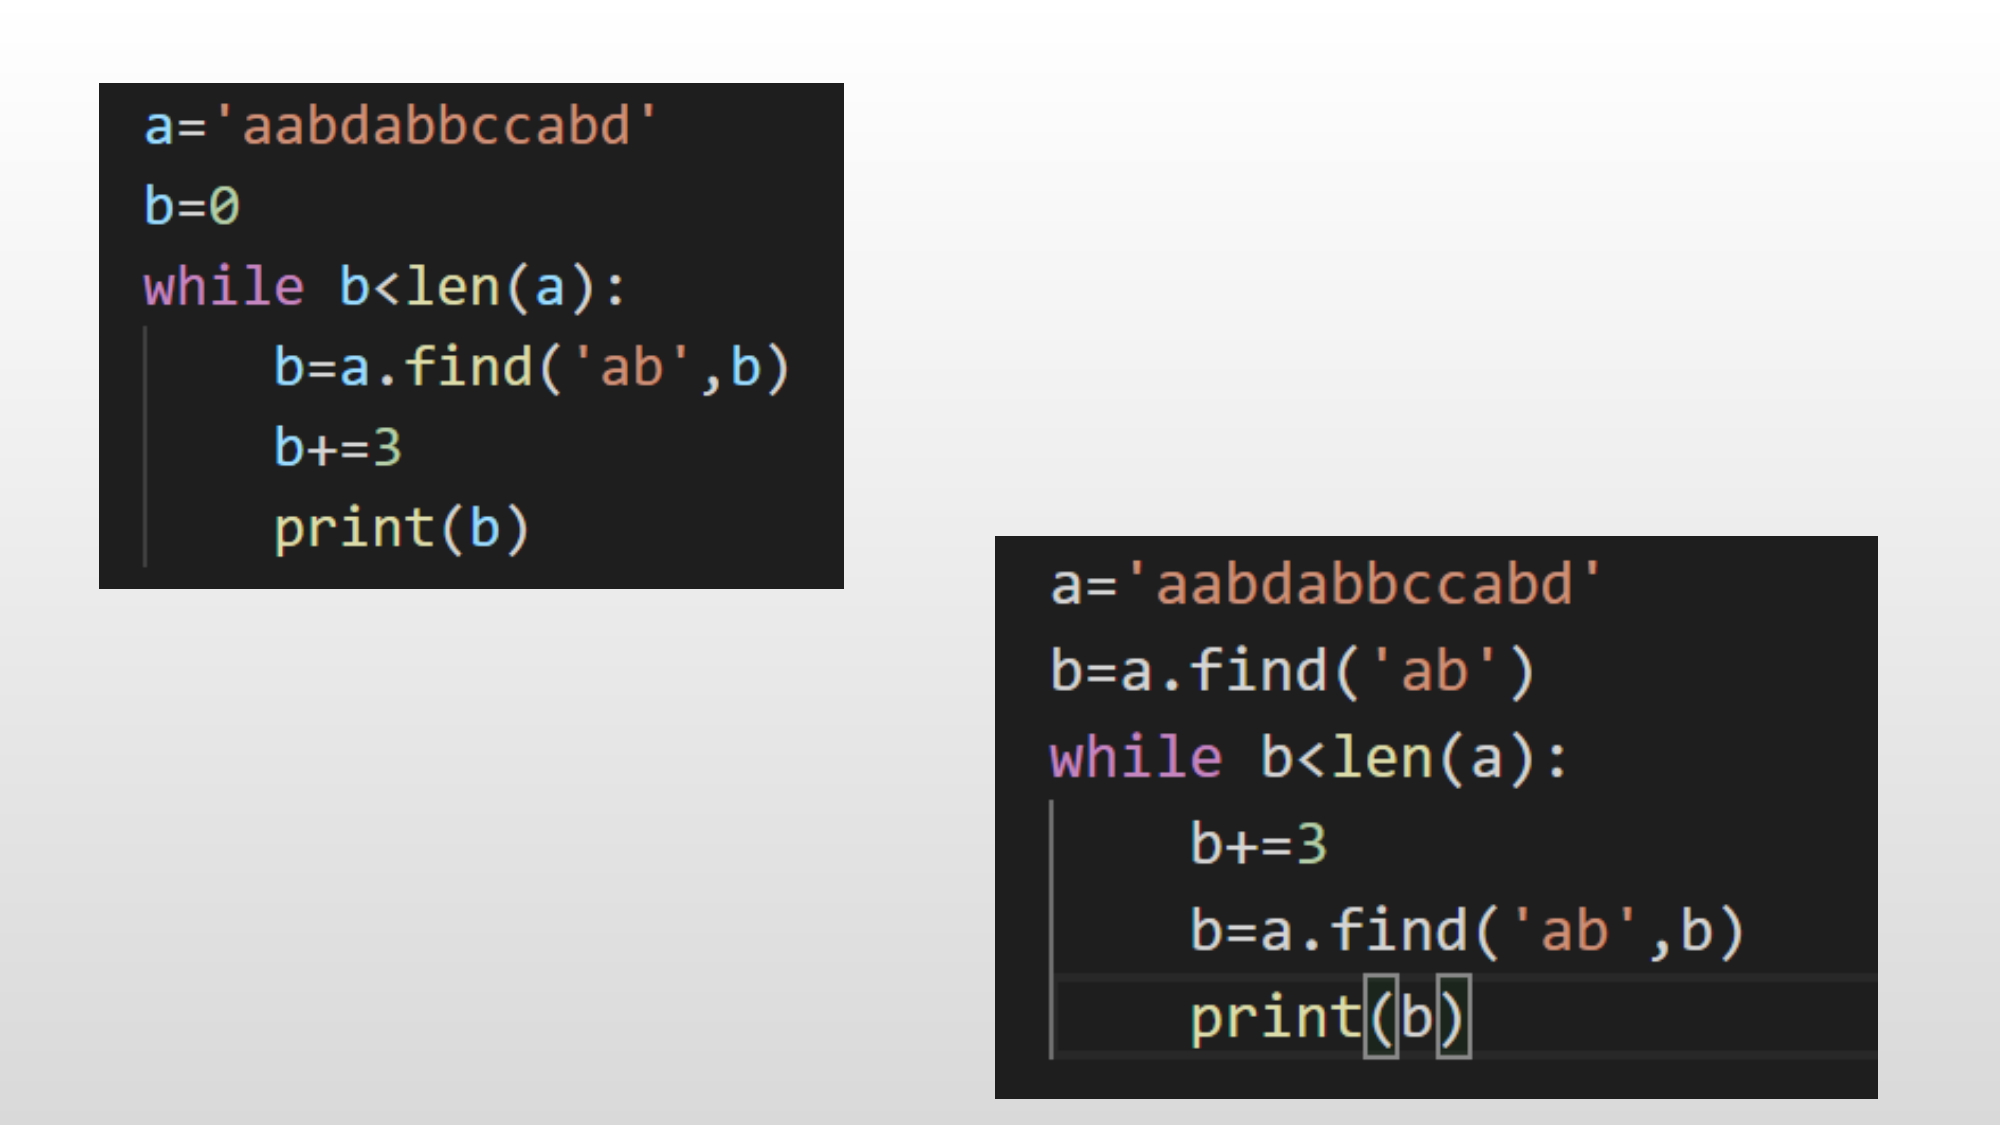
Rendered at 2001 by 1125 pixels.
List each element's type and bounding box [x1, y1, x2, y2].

picture [99, 83, 844, 589]
list [995, 536, 1878, 1099]
